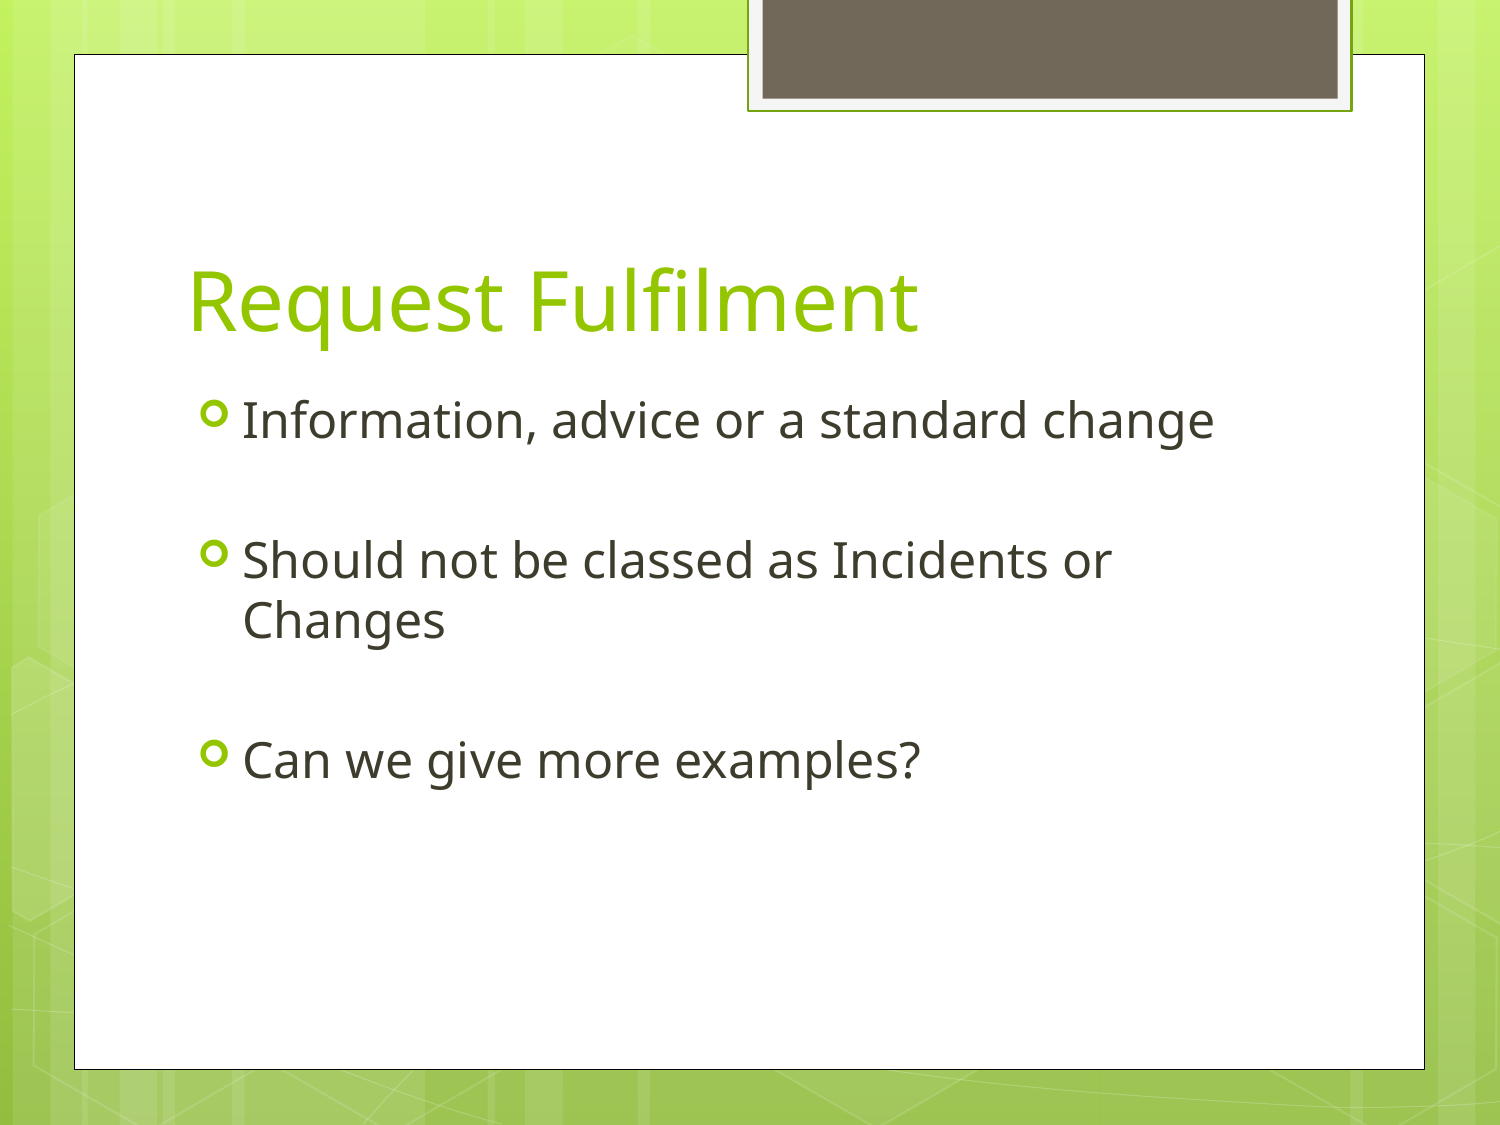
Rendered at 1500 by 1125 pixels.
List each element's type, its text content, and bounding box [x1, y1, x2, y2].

list Information, advice or a standard change Should not be classed as Incidents or Changes Can we give more examples? [171, 381, 1283, 957]
title Request Fulfilment [171, 168, 1324, 357]
